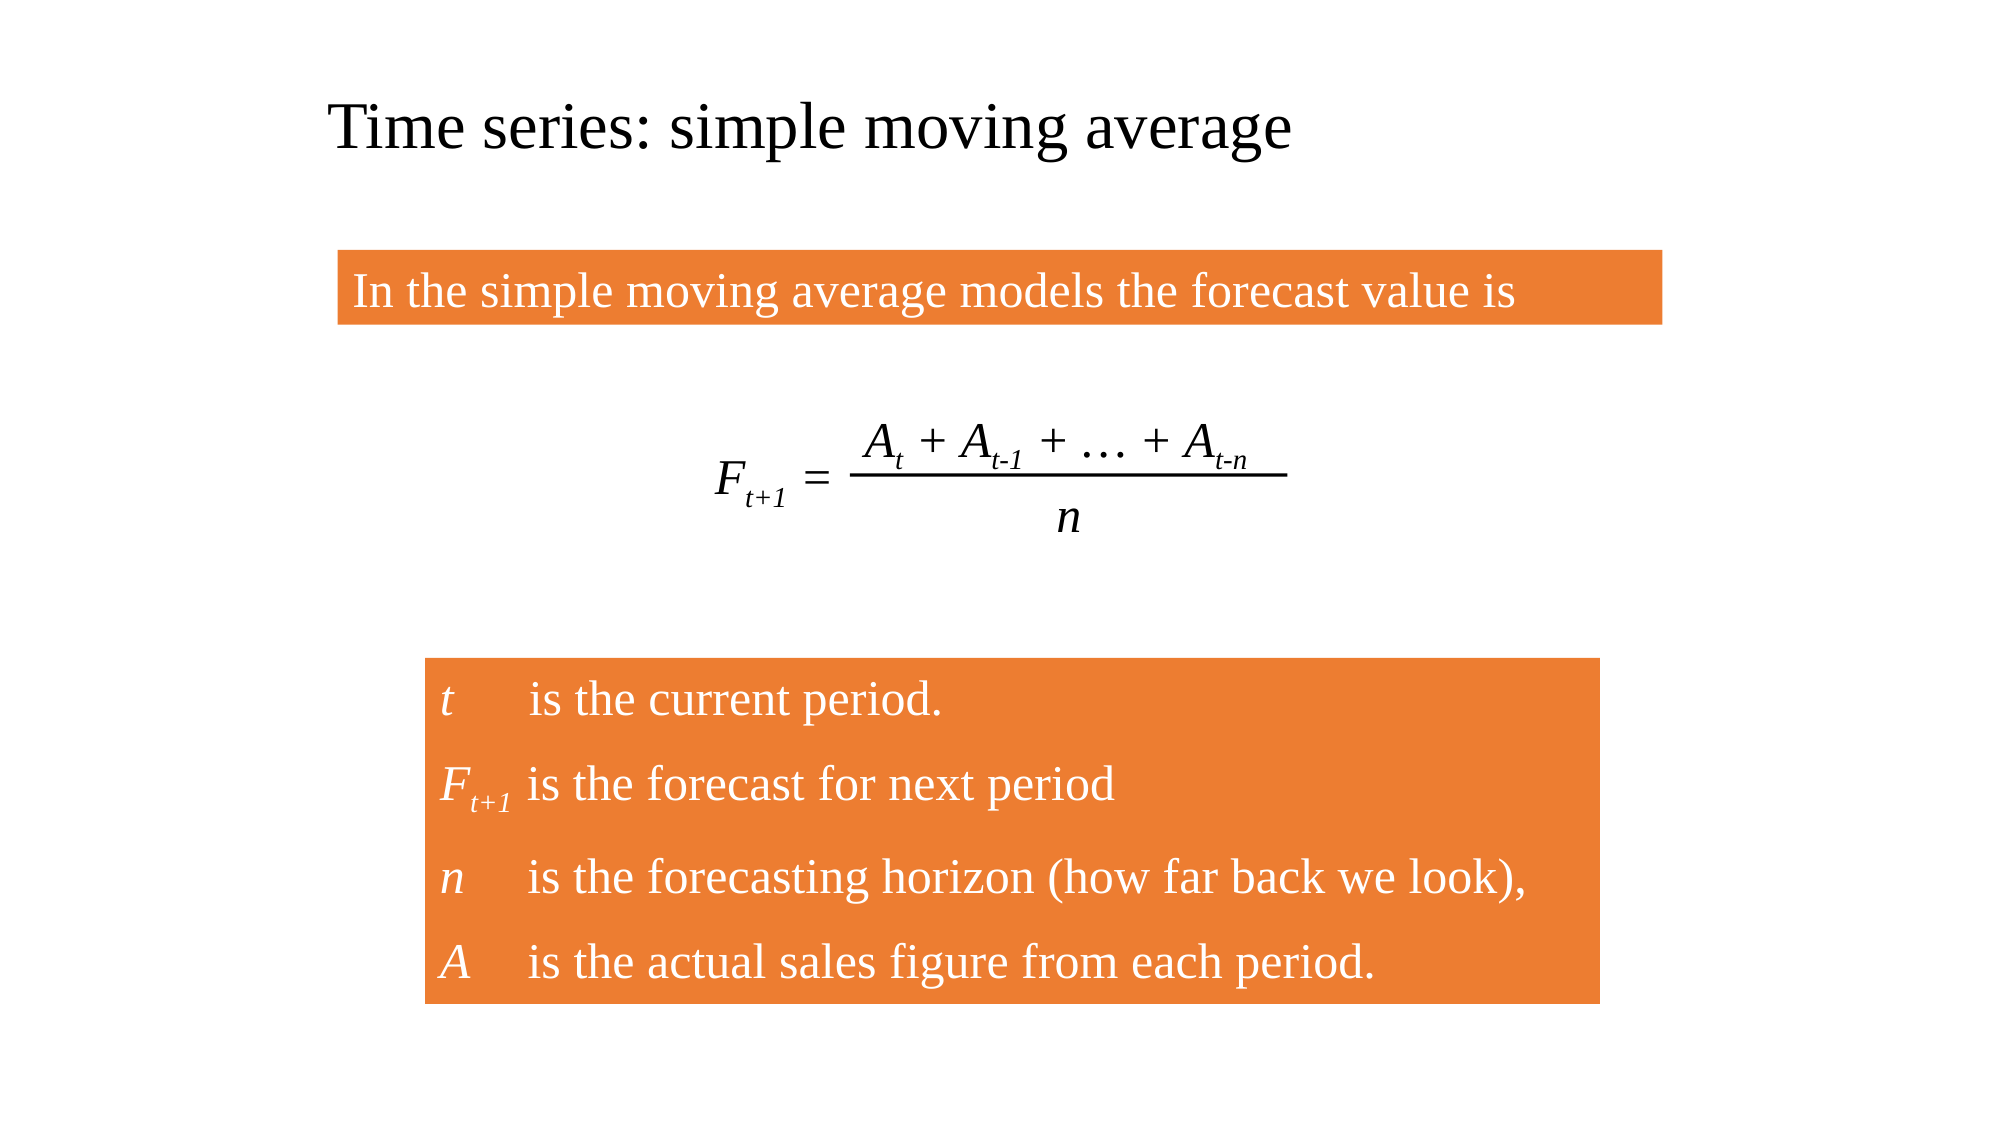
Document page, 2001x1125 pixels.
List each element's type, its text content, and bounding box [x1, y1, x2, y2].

text_box n [1012, 474, 1125, 550]
text_box t is the current period. Ft+1 is the forecast for next period n is the forecasting horizon (how far back we look), A is the actual sales figure from each period. [425, 657, 1600, 1004]
text_box At + At-1 + … + At-n [849, 399, 1300, 483]
text_box Time series: simple moving average [312, 74, 1688, 170]
text_box Ft+1 = [699, 437, 875, 521]
text_box In the simple moving average models the forecast value is [337, 249, 1663, 325]
